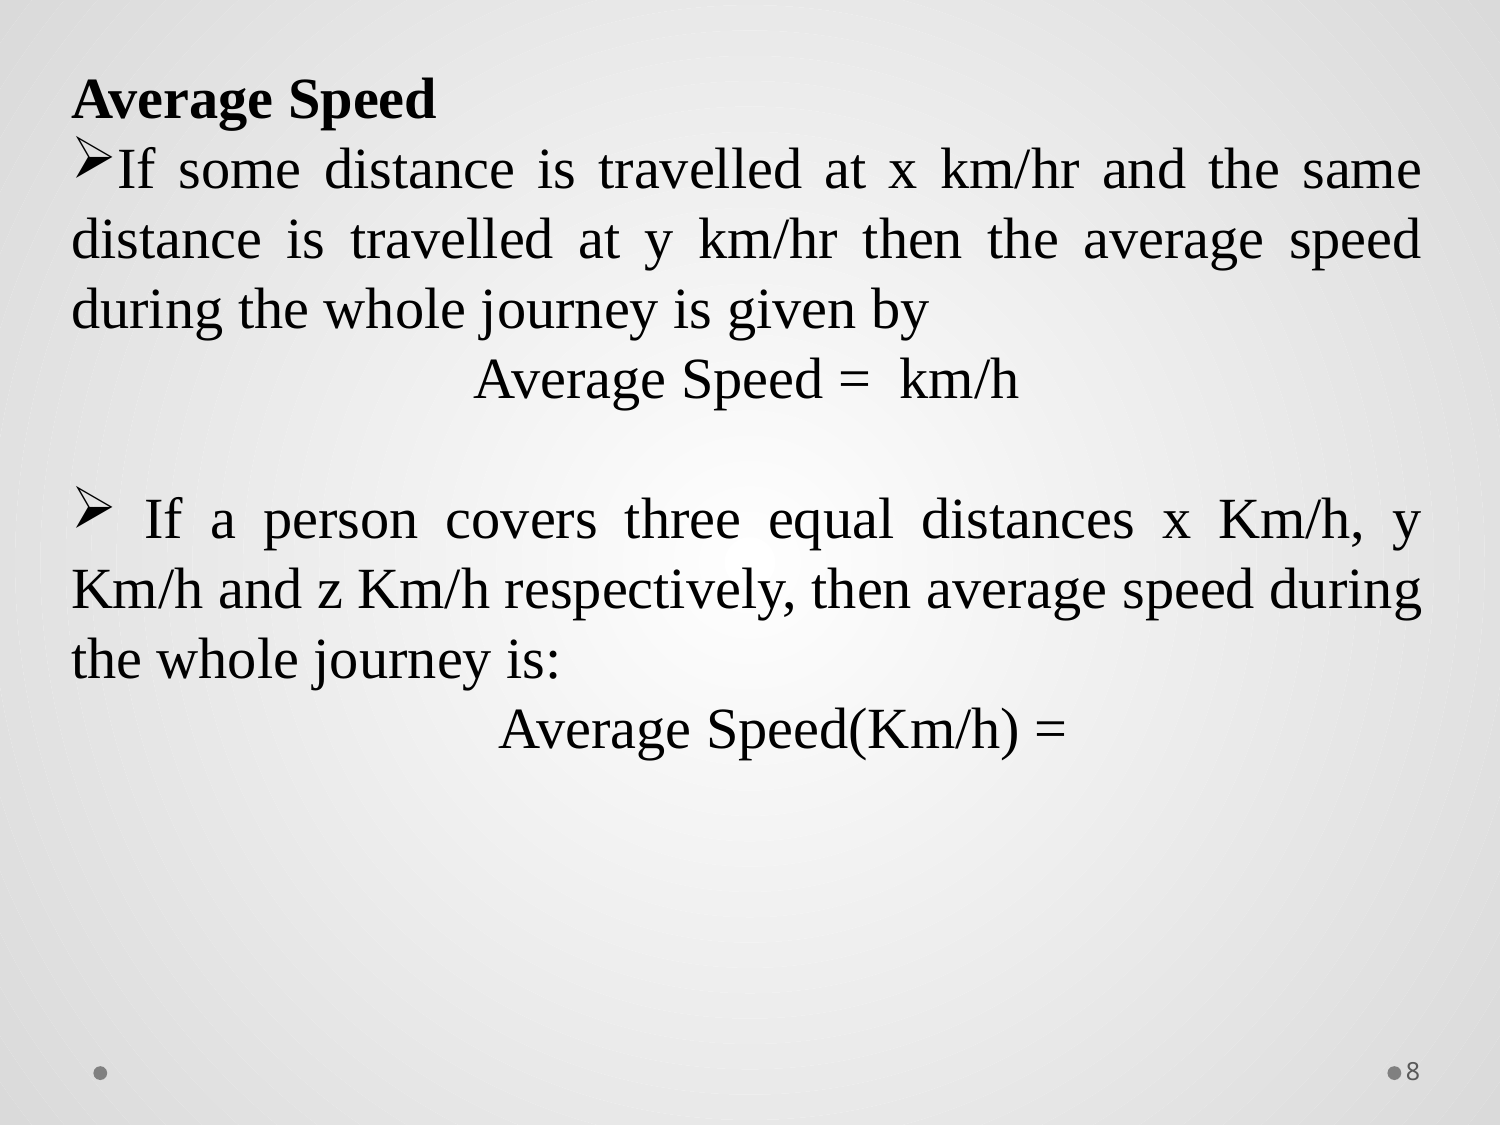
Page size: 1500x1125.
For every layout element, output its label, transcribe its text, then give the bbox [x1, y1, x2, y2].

slide_number 8 [1401, 1042, 1494, 1103]
